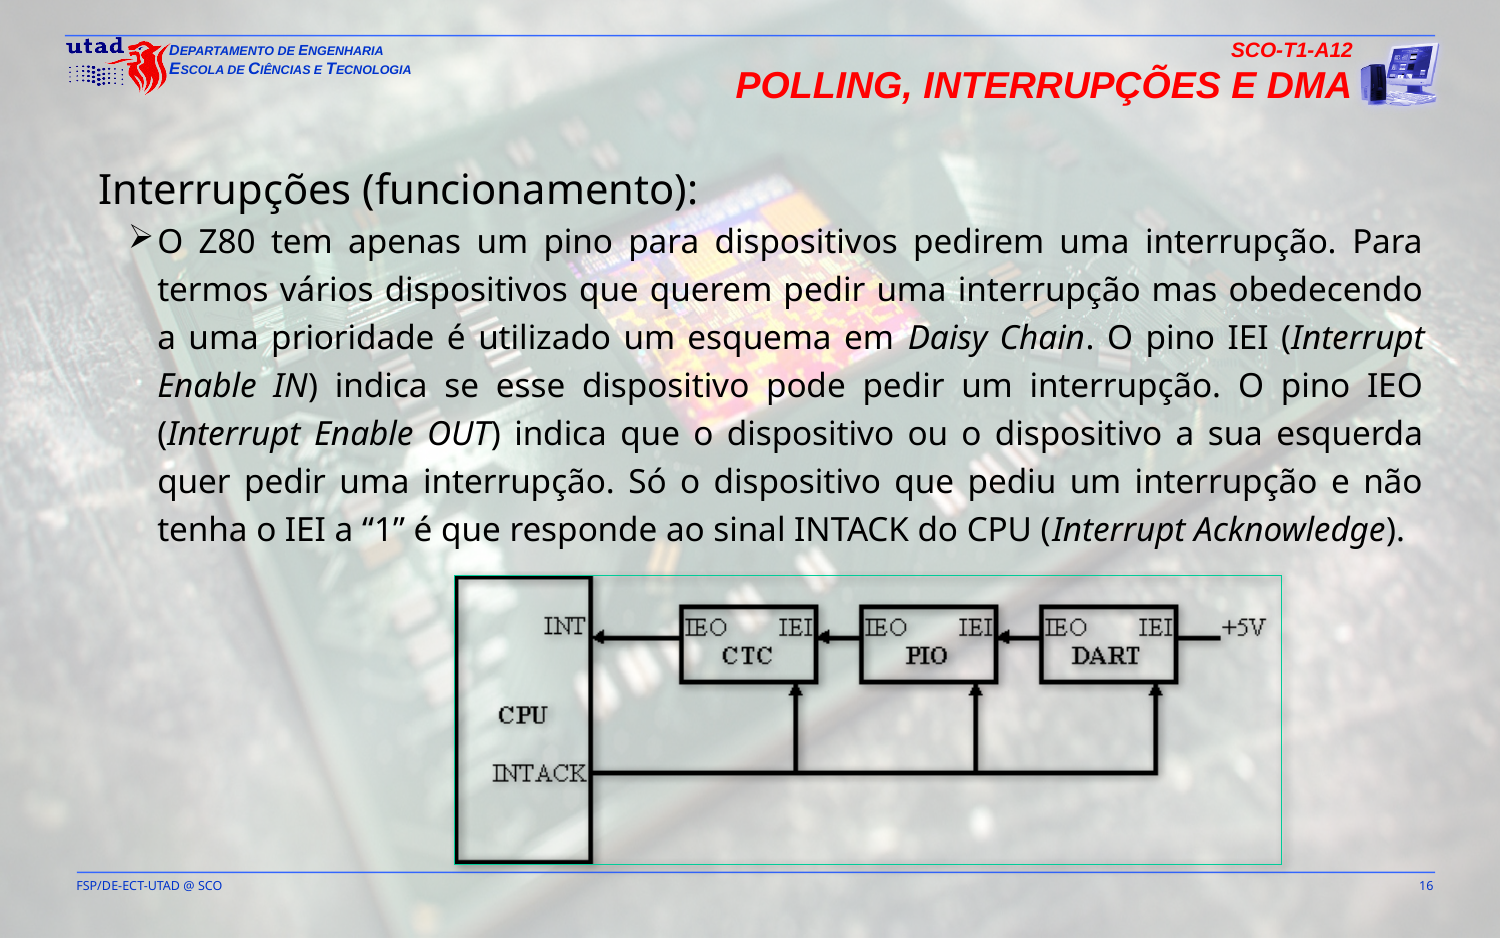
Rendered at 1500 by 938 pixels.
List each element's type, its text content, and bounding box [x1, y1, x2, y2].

text_box Interrupções (funcionamento): O Z80 tem apenas um pino para dispositivos pedirem uma interrupção. Para termos vários dispositivos que querem pedir uma interrupção mas obedecendo a uma prioridade é utilizado um esquema em Daisy Chain. O pino IEI (Interrupt Enable IN) indica se esse dispositivo pode pedir um interrupção. O pino IEO (Interrupt Enable OUT) indica que o dispositivo ou o dispositivo a sua esquerda quer pedir uma interrupção. Só o dispositivo que pediu um interrupção e não tenha o IEI a “1” é que responde ao sinal INTACK do CPU (Interrupt Acknowledge). [88, 147, 1436, 554]
title SCO-T1-A12 Polling, Interrupções e DMA [493, 30, 1365, 100]
picture [1352, 33, 1447, 115]
picture [64, 35, 172, 97]
picture [454, 574, 1282, 865]
